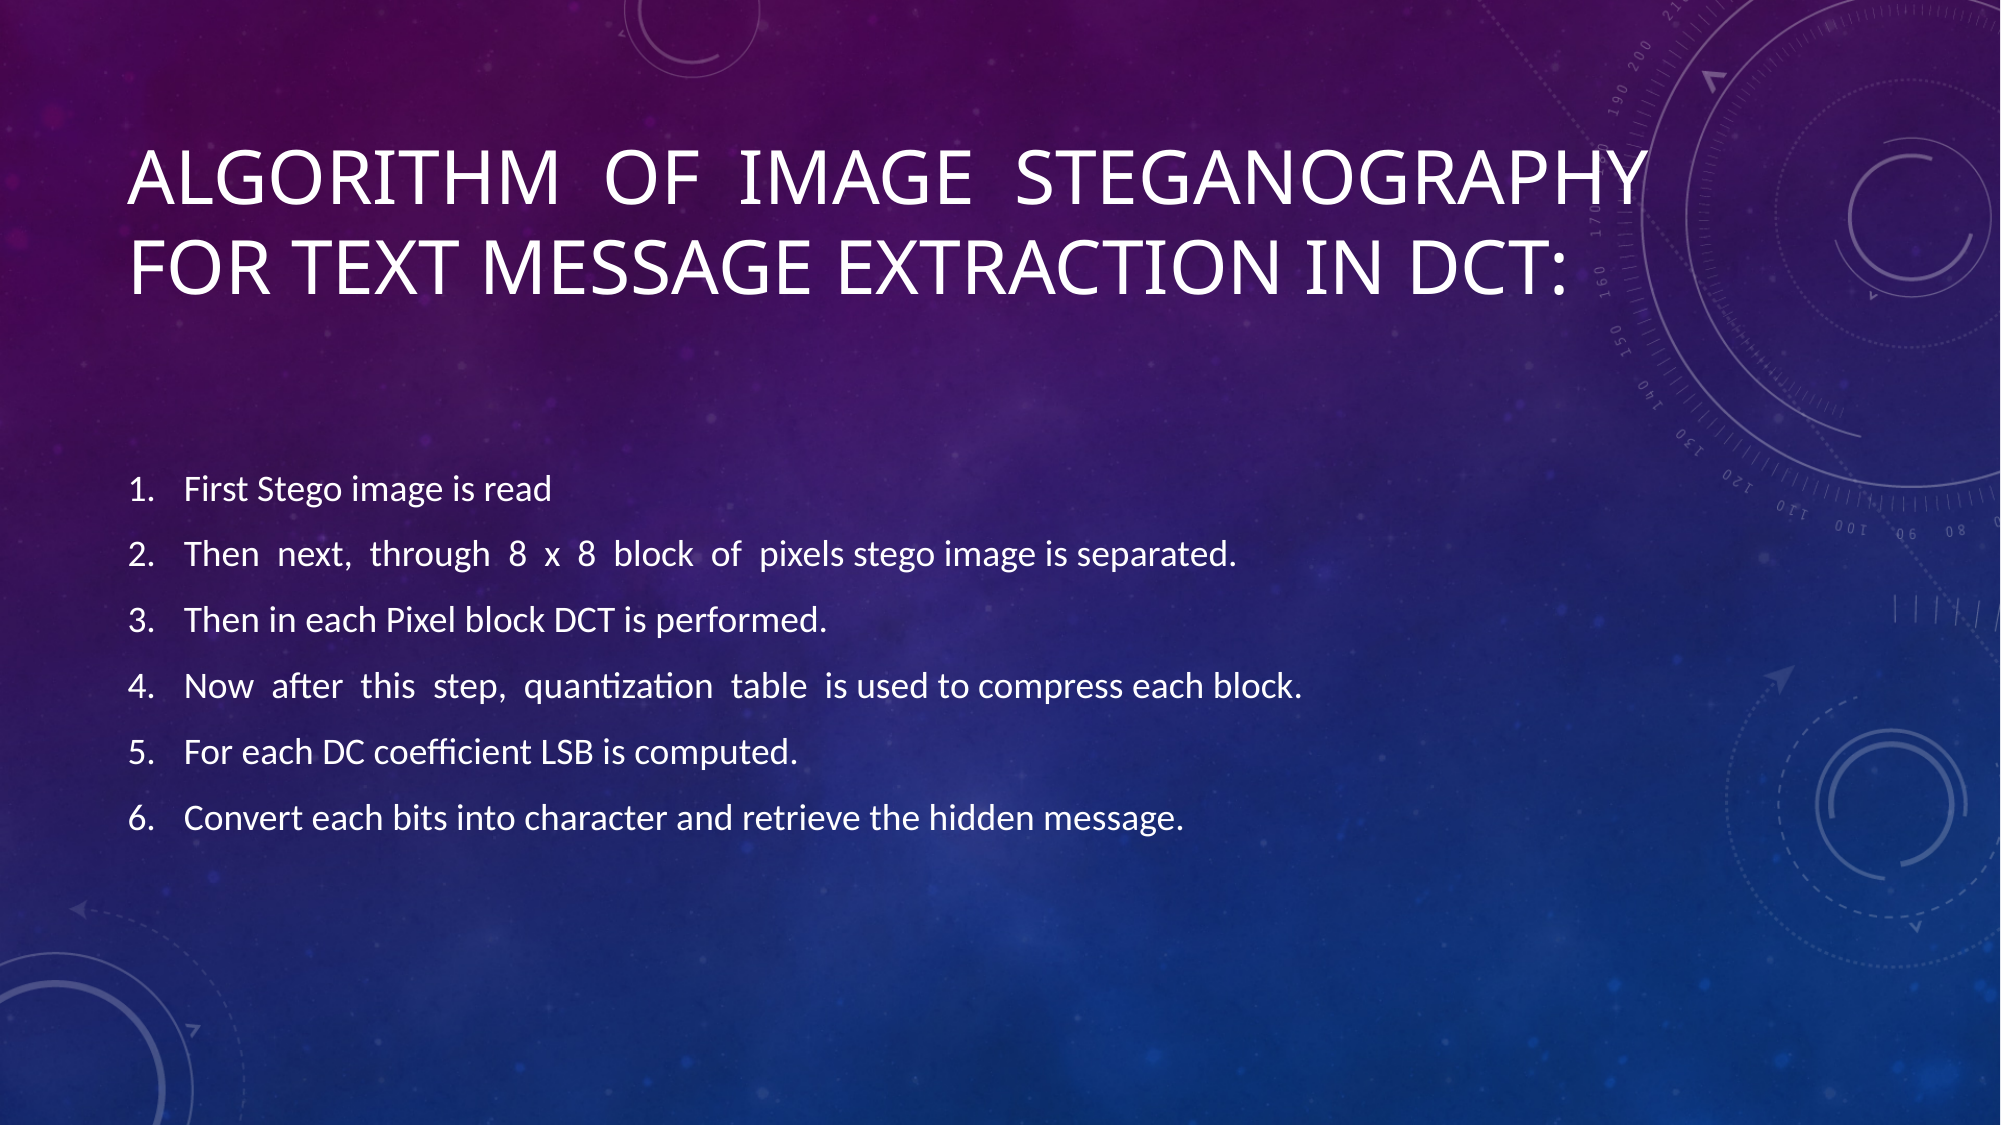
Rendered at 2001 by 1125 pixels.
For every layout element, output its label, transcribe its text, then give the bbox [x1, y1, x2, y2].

picture [0, 0, 2001, 1125]
title Algorithm of Image steganography for text message extraction in DCT: [112, 99, 1775, 339]
list First Stego image is read Then next, through 8 x 8 block of pixels stego image is separated. Then in each Pixel block DCT is performed. Now after this step, quantization table is used to compress each block. For each DC coefficient LSB is computed. Convert each bits into character and retrieve the hidden message. [112, 351, 1775, 950]
